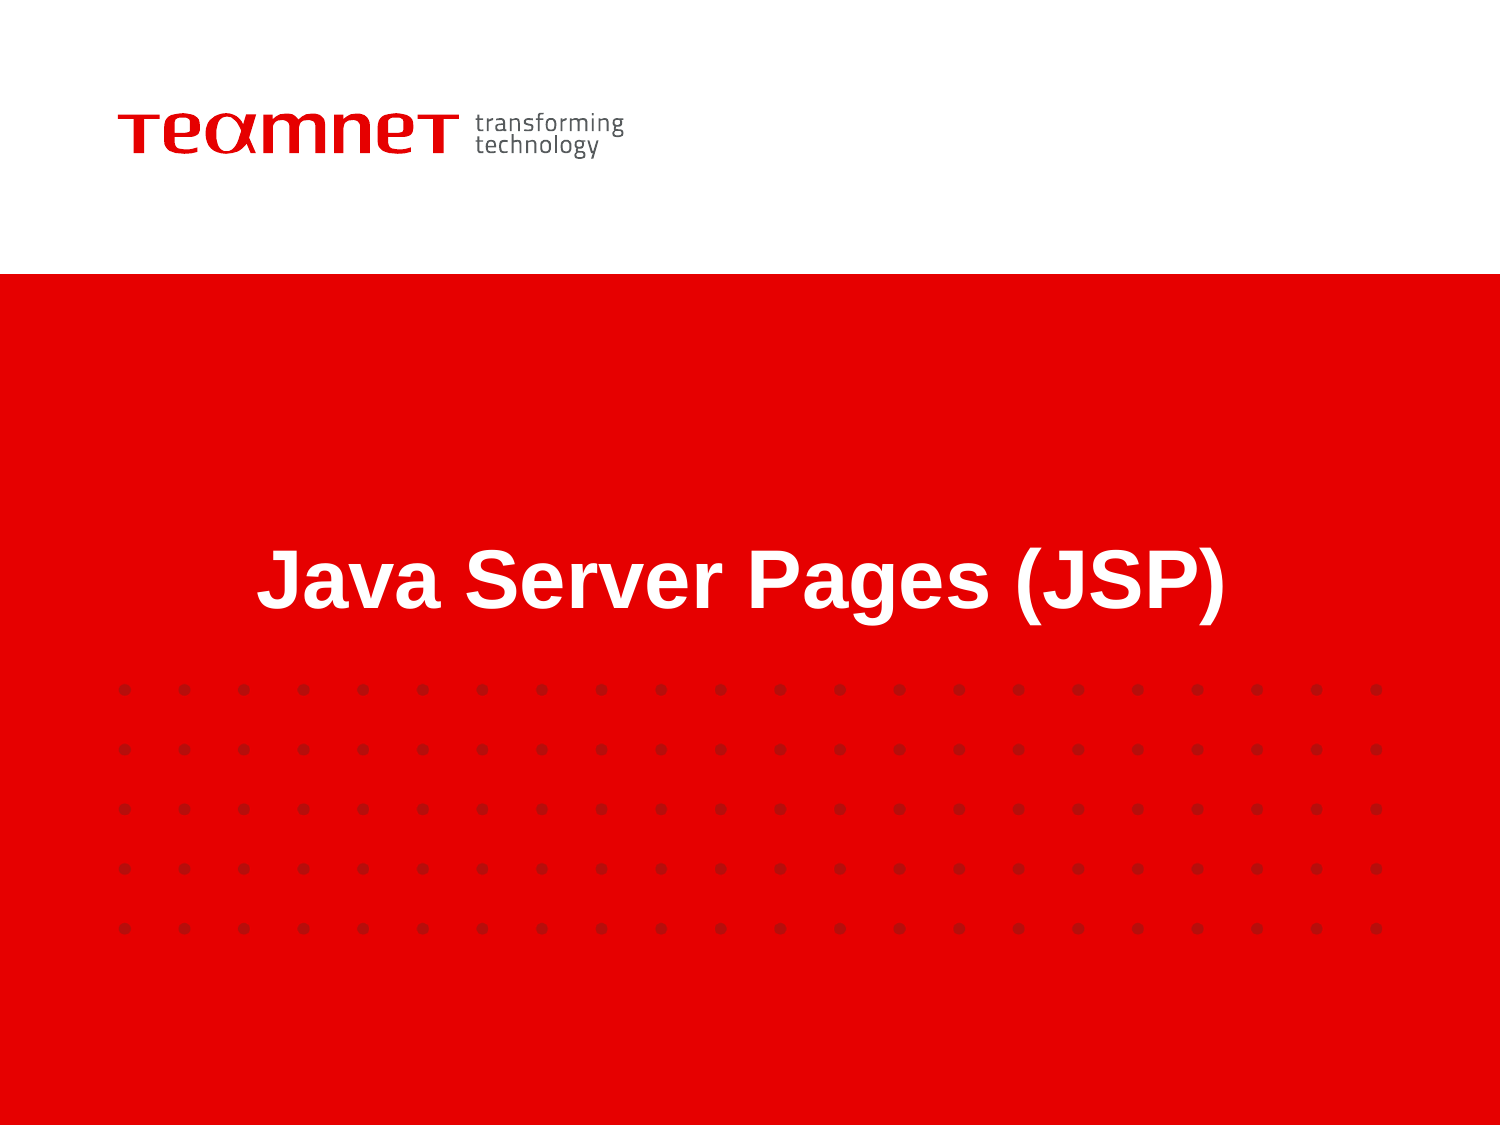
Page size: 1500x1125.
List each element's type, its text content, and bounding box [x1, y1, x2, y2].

title Java Server Pages (JSP) [110, 525, 1375, 646]
picture [0, 274, 1500, 1125]
